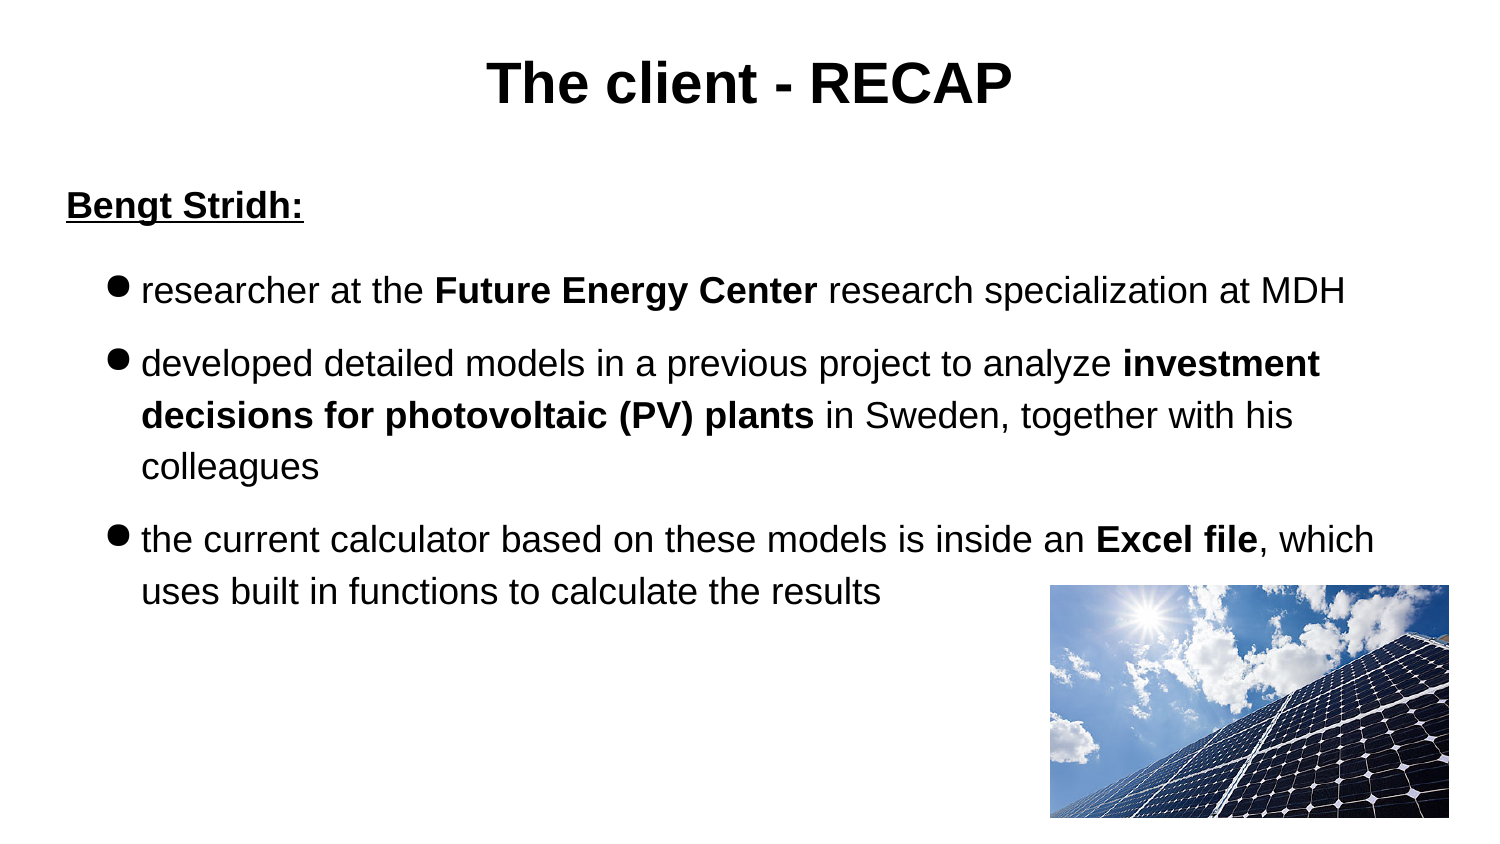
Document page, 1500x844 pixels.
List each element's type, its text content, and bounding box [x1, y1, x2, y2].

picture [1050, 584, 1450, 818]
title The client - RECAP [51, 30, 1449, 125]
list Bengt Stridh: researcher at the Future Energy Center research specialization at MDH developed detailed models in a previous project to analyze investment decisions for photovoltaic (PV) plants in Sweden, together with his colleagues the current calculator based on these models is inside an Excel file, which uses built in functions to calculate the results [51, 159, 1449, 720]
